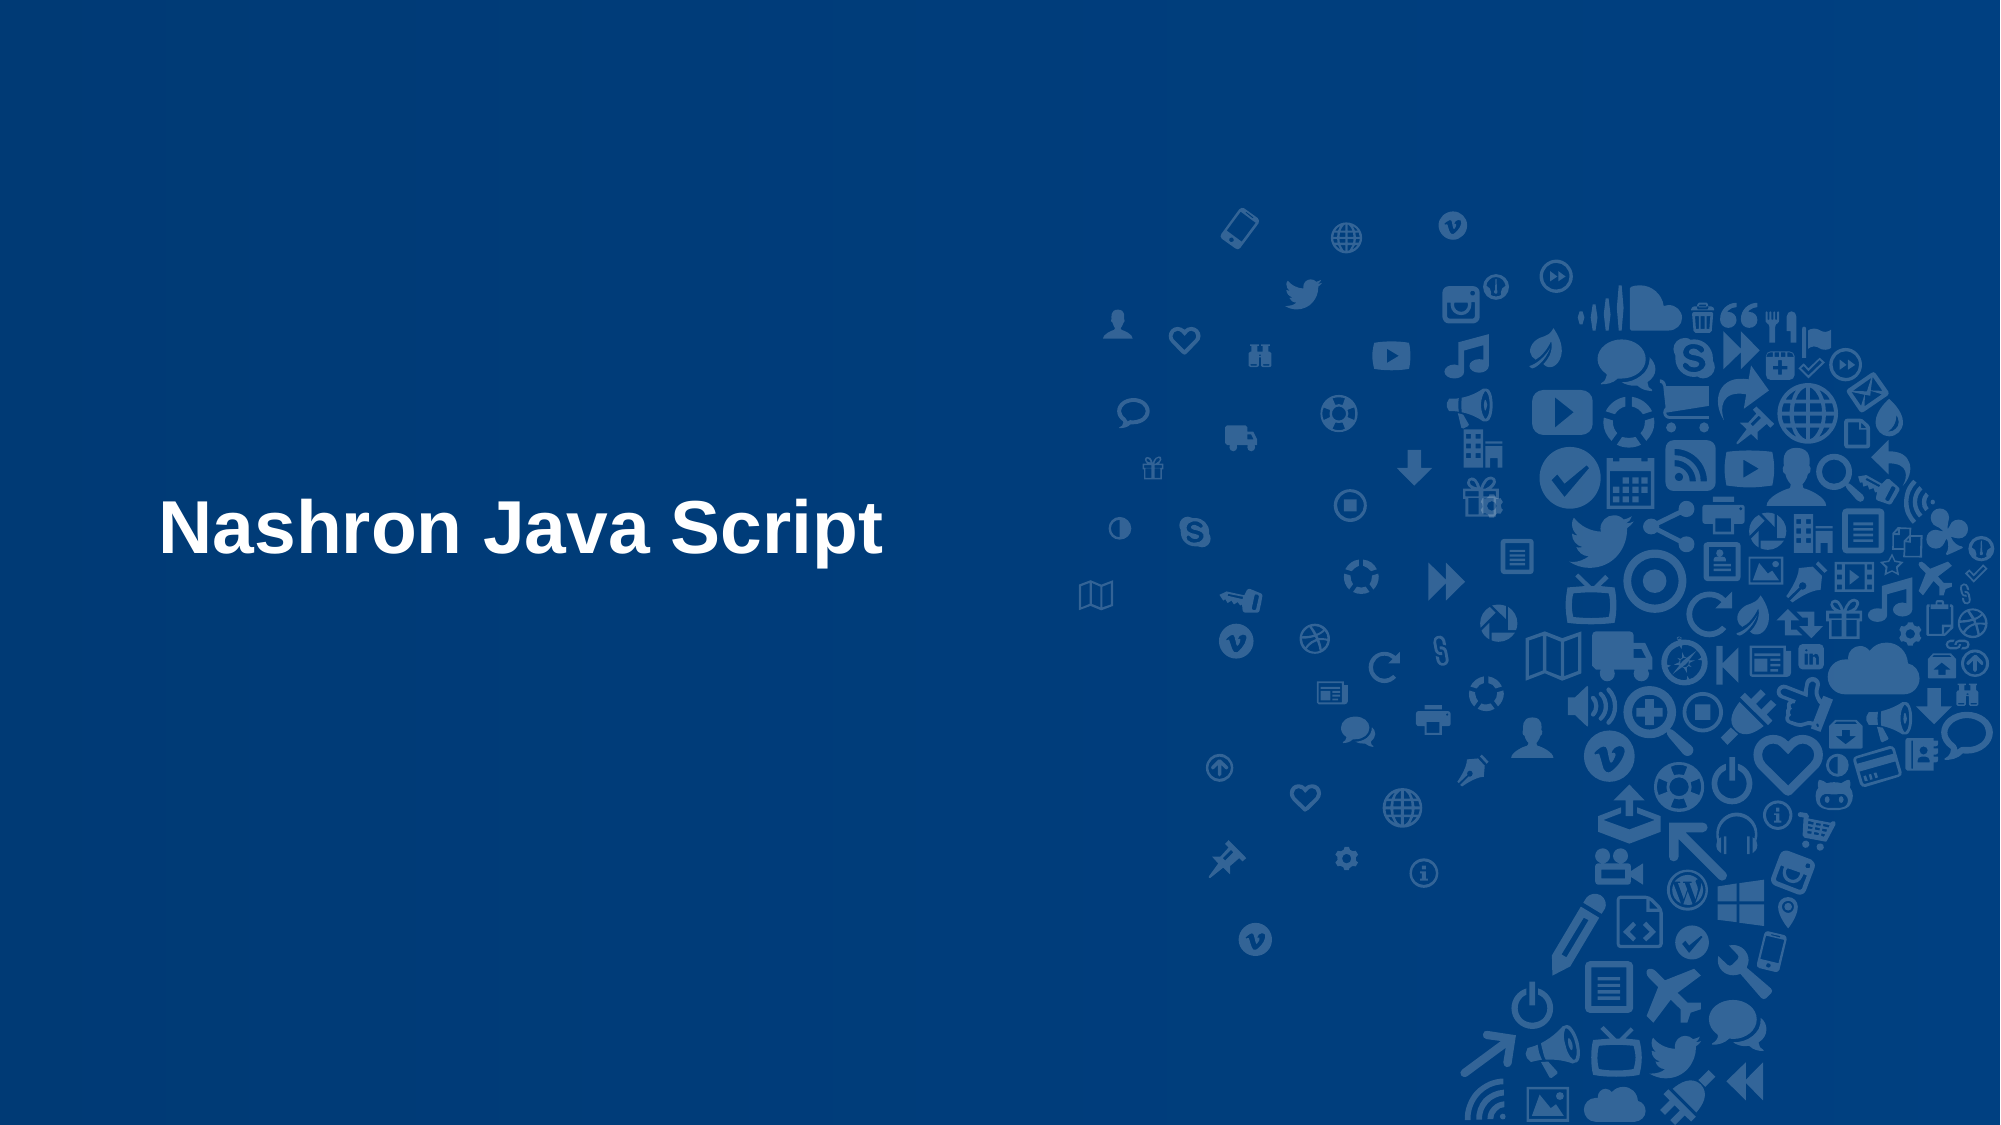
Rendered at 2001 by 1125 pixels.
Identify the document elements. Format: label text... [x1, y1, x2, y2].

title Nashron Java Script [147, 430, 902, 618]
